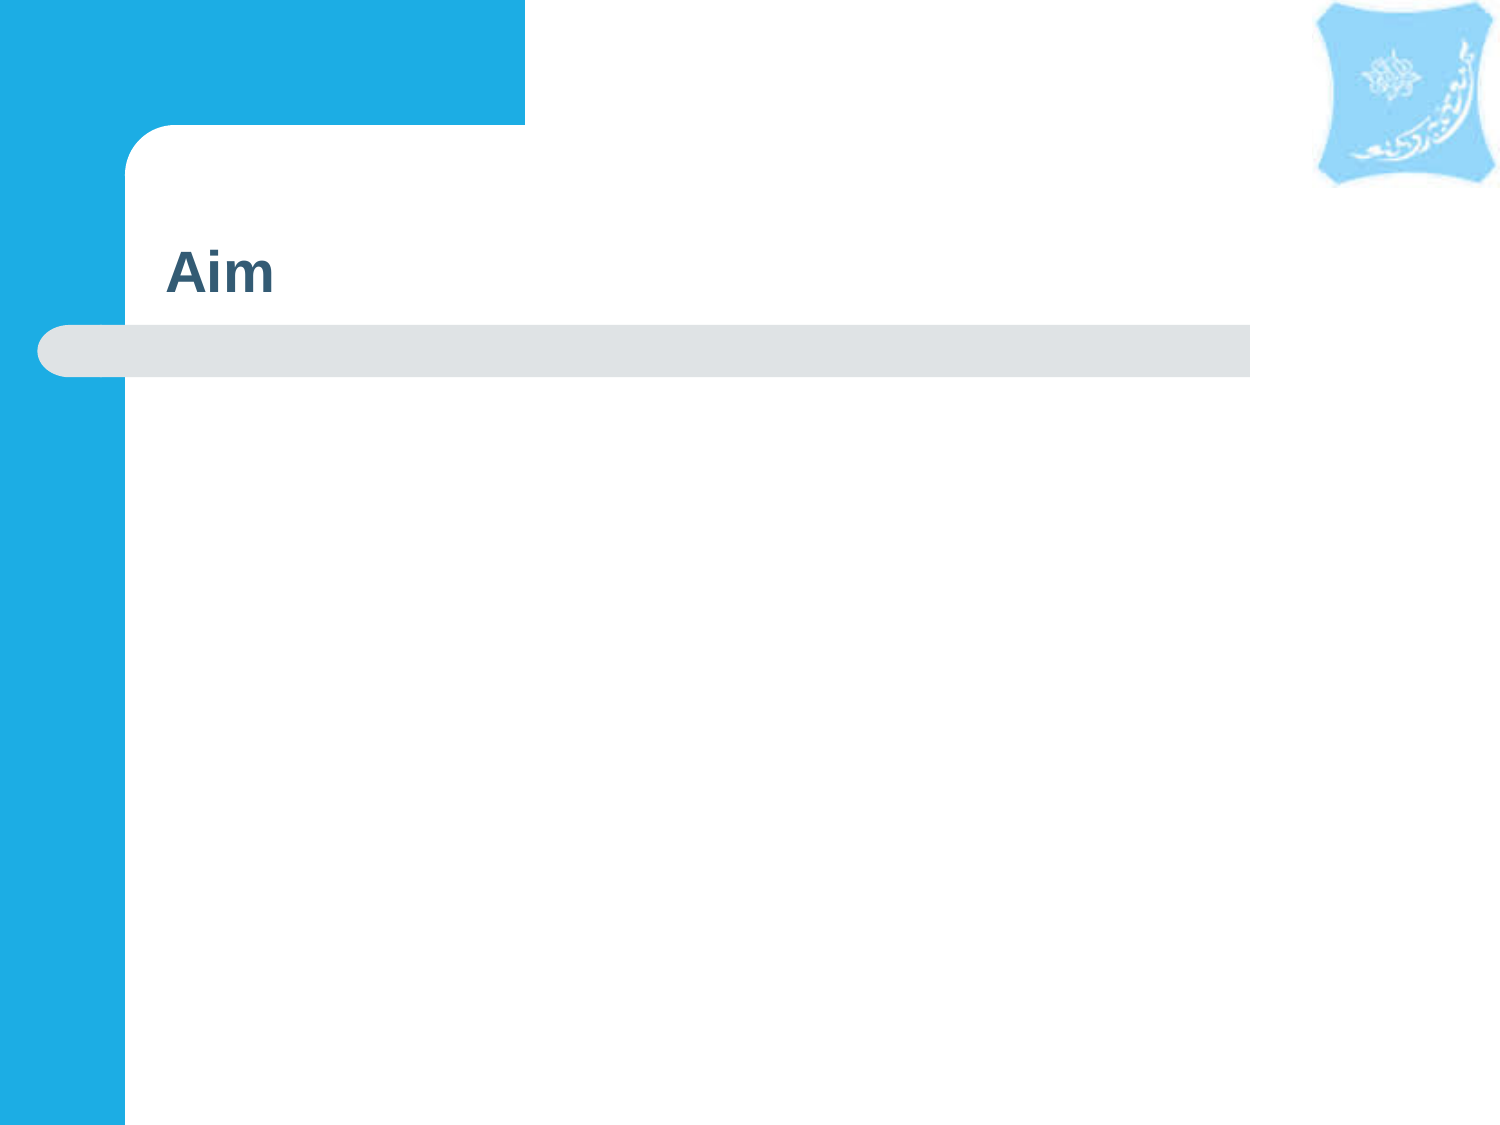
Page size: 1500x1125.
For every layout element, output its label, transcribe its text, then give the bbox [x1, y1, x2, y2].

title Aim [149, 124, 1463, 313]
picture [1312, 0, 1500, 188]
